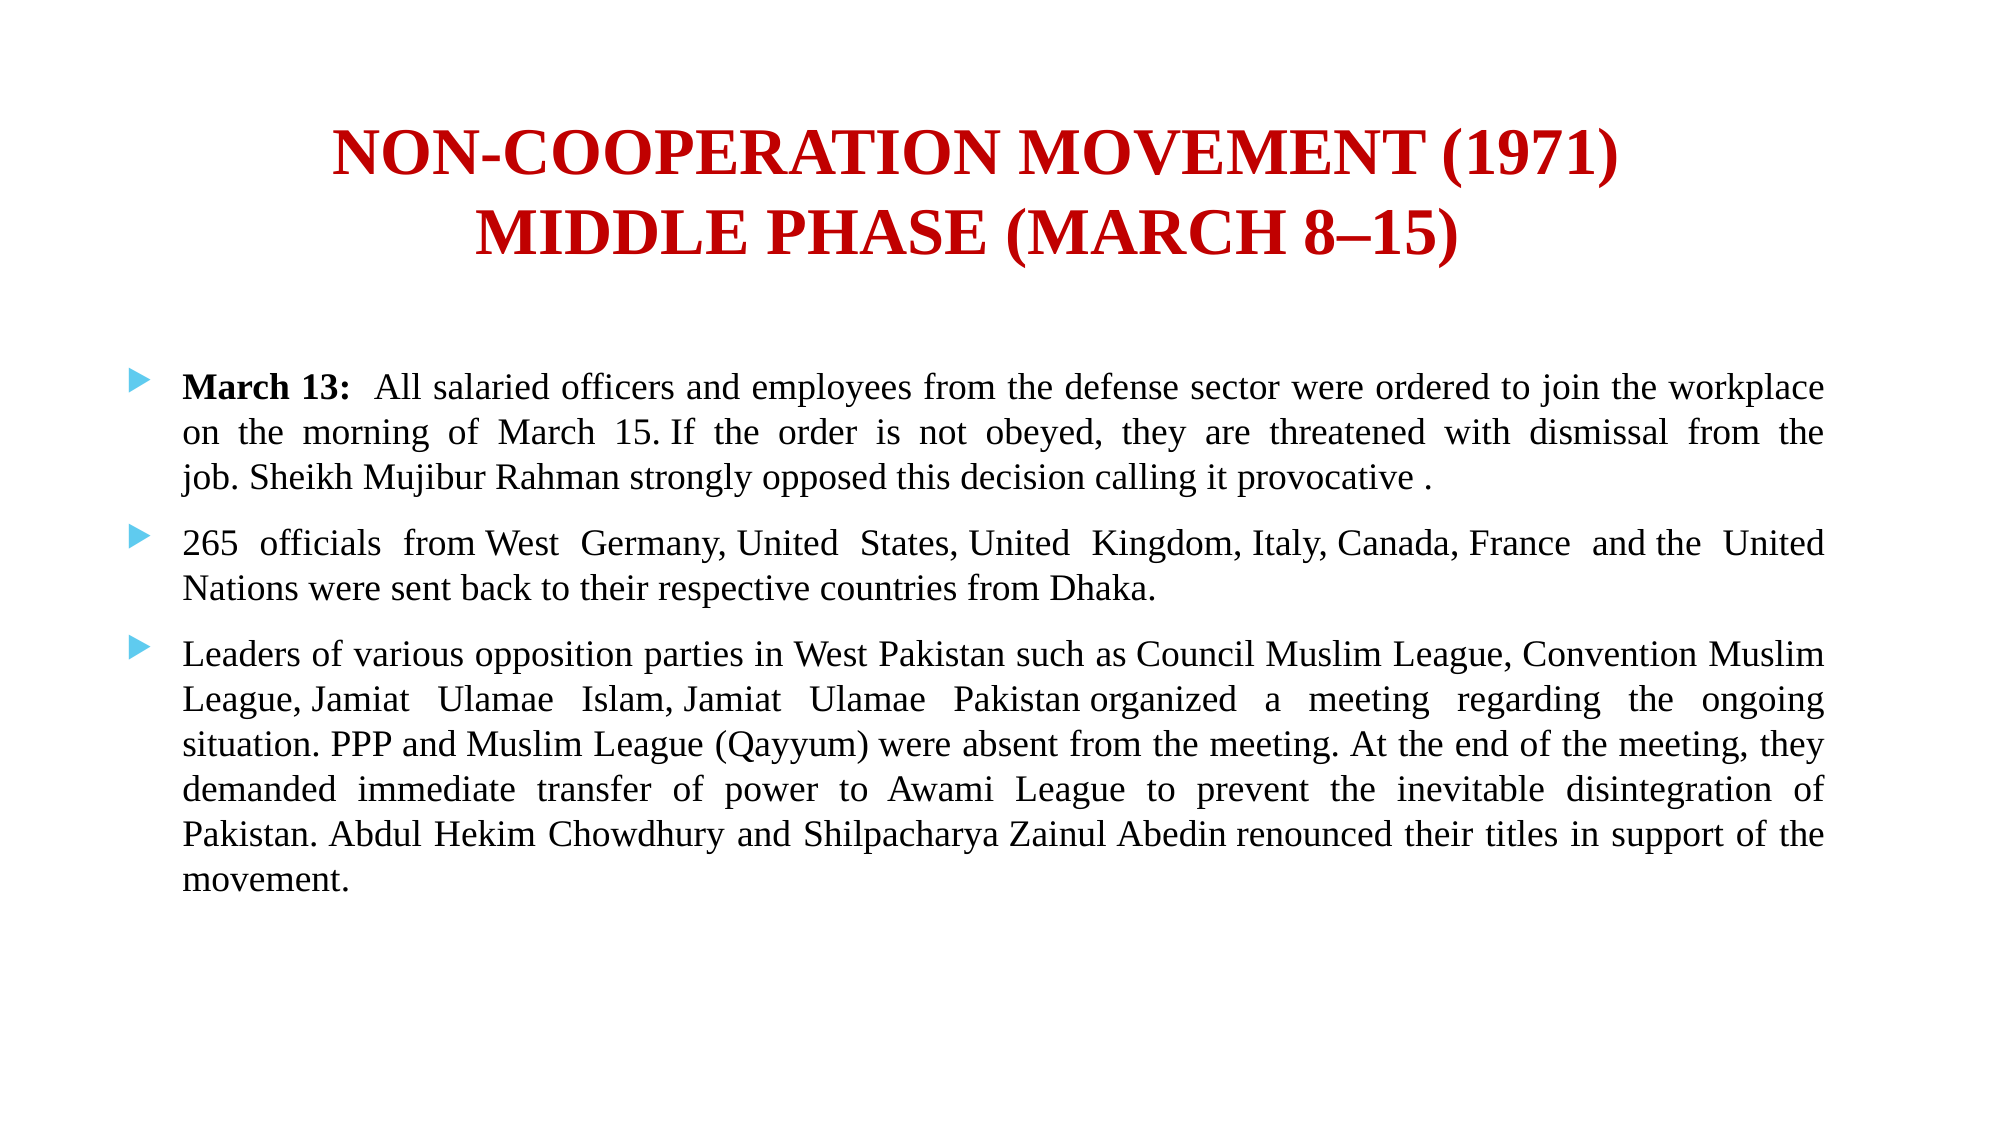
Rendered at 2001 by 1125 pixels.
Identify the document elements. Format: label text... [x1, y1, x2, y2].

title NON-COOPERATION MOVEMENT (1971) MIDDLE PHASE (MARCH 8–15) [111, 99, 1843, 317]
list March 13: All salaried officers and employees from the defense sector were ordered to join the workplace on the morning of March 15. If the order is not obeyed, they are threatened with dismissal from the job. Sheikh Mujibur Rahman strongly opposed this decision calling it provocative . 265 officials from West Germany, United States, United Kingdom, Italy, Canada, France and the United Nations were sent back to their respective countries from Dhaka. Leaders of various opposition parties in West Pakistan such as Council Muslim League, Convention Muslim League, Jamiat Ulamae Islam, Jamiat Ulamae Pakistan organized a meeting regarding the ongoing situation. PPP and Muslim League (Qayyum) were absent from the meeting. At the end of the meeting, they demanded immediate transfer of power to Awami League to prevent the inevitable disintegration of Pakistan. Abdul Hekim Chowdhury and Shilpacharya Zainul Abedin renounced their titles in support of the movement. [111, 354, 1843, 992]
